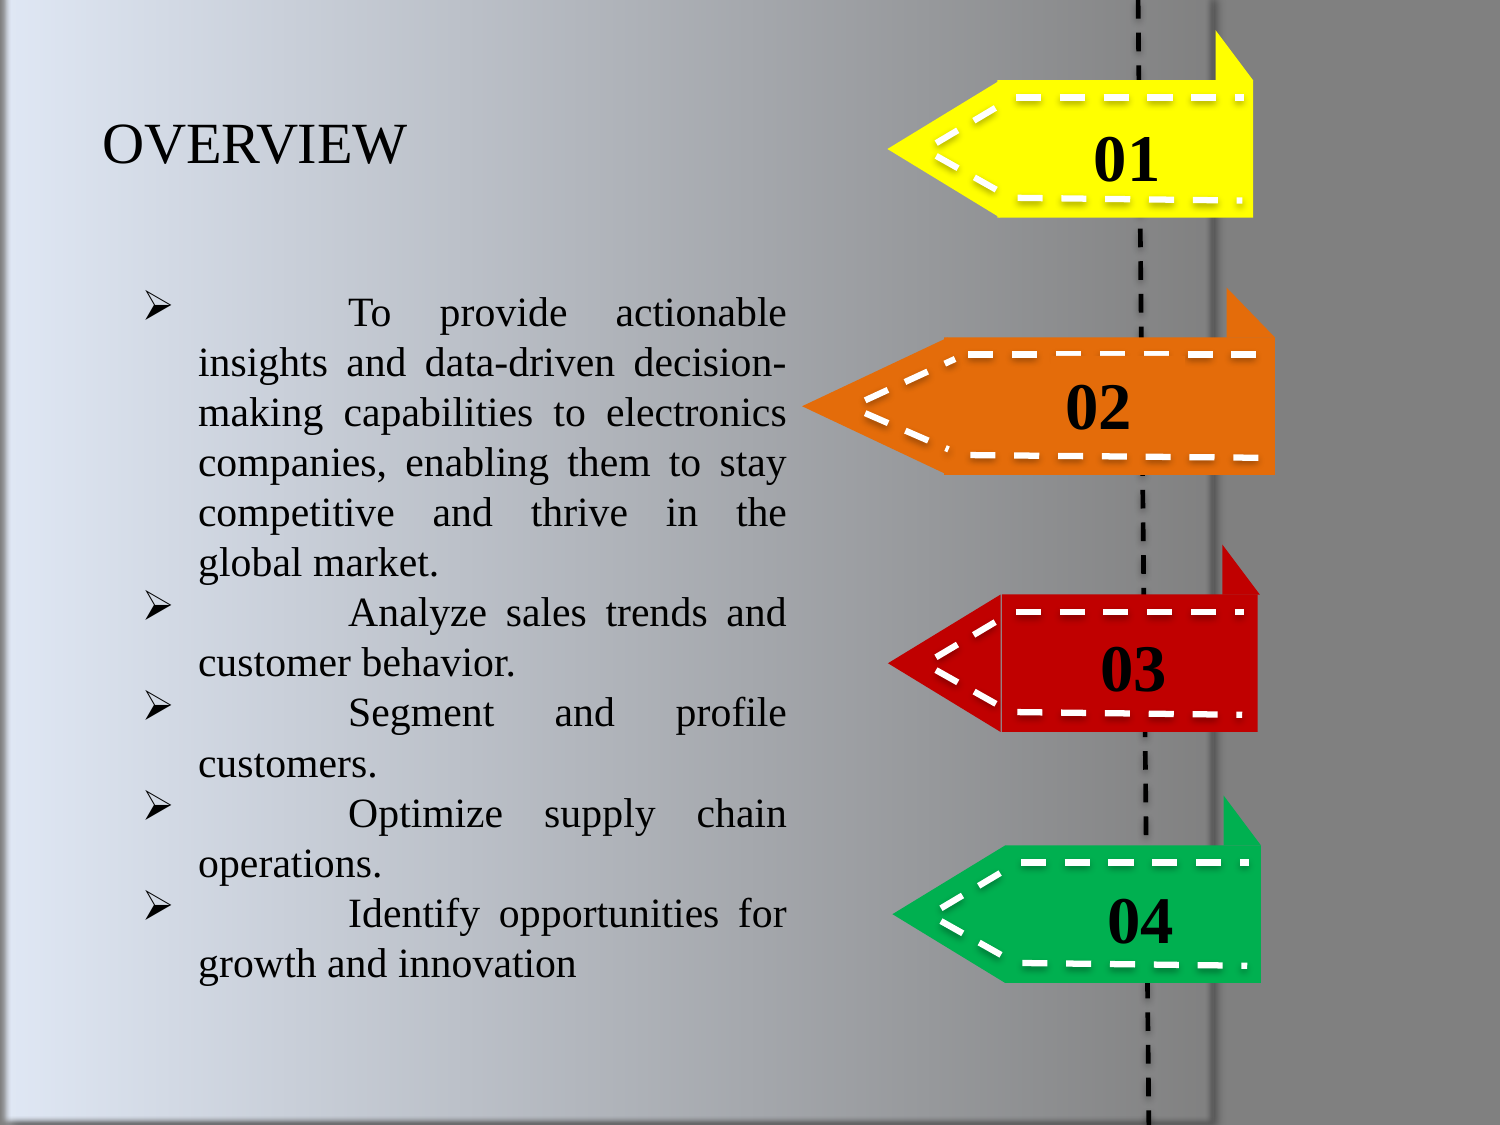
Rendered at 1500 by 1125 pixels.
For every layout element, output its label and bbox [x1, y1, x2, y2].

text_box [0, 0, 1262, 1125]
text_box [801, 287, 1276, 476]
text_box [887, 29, 1254, 218]
text_box [935, 97, 1245, 201]
